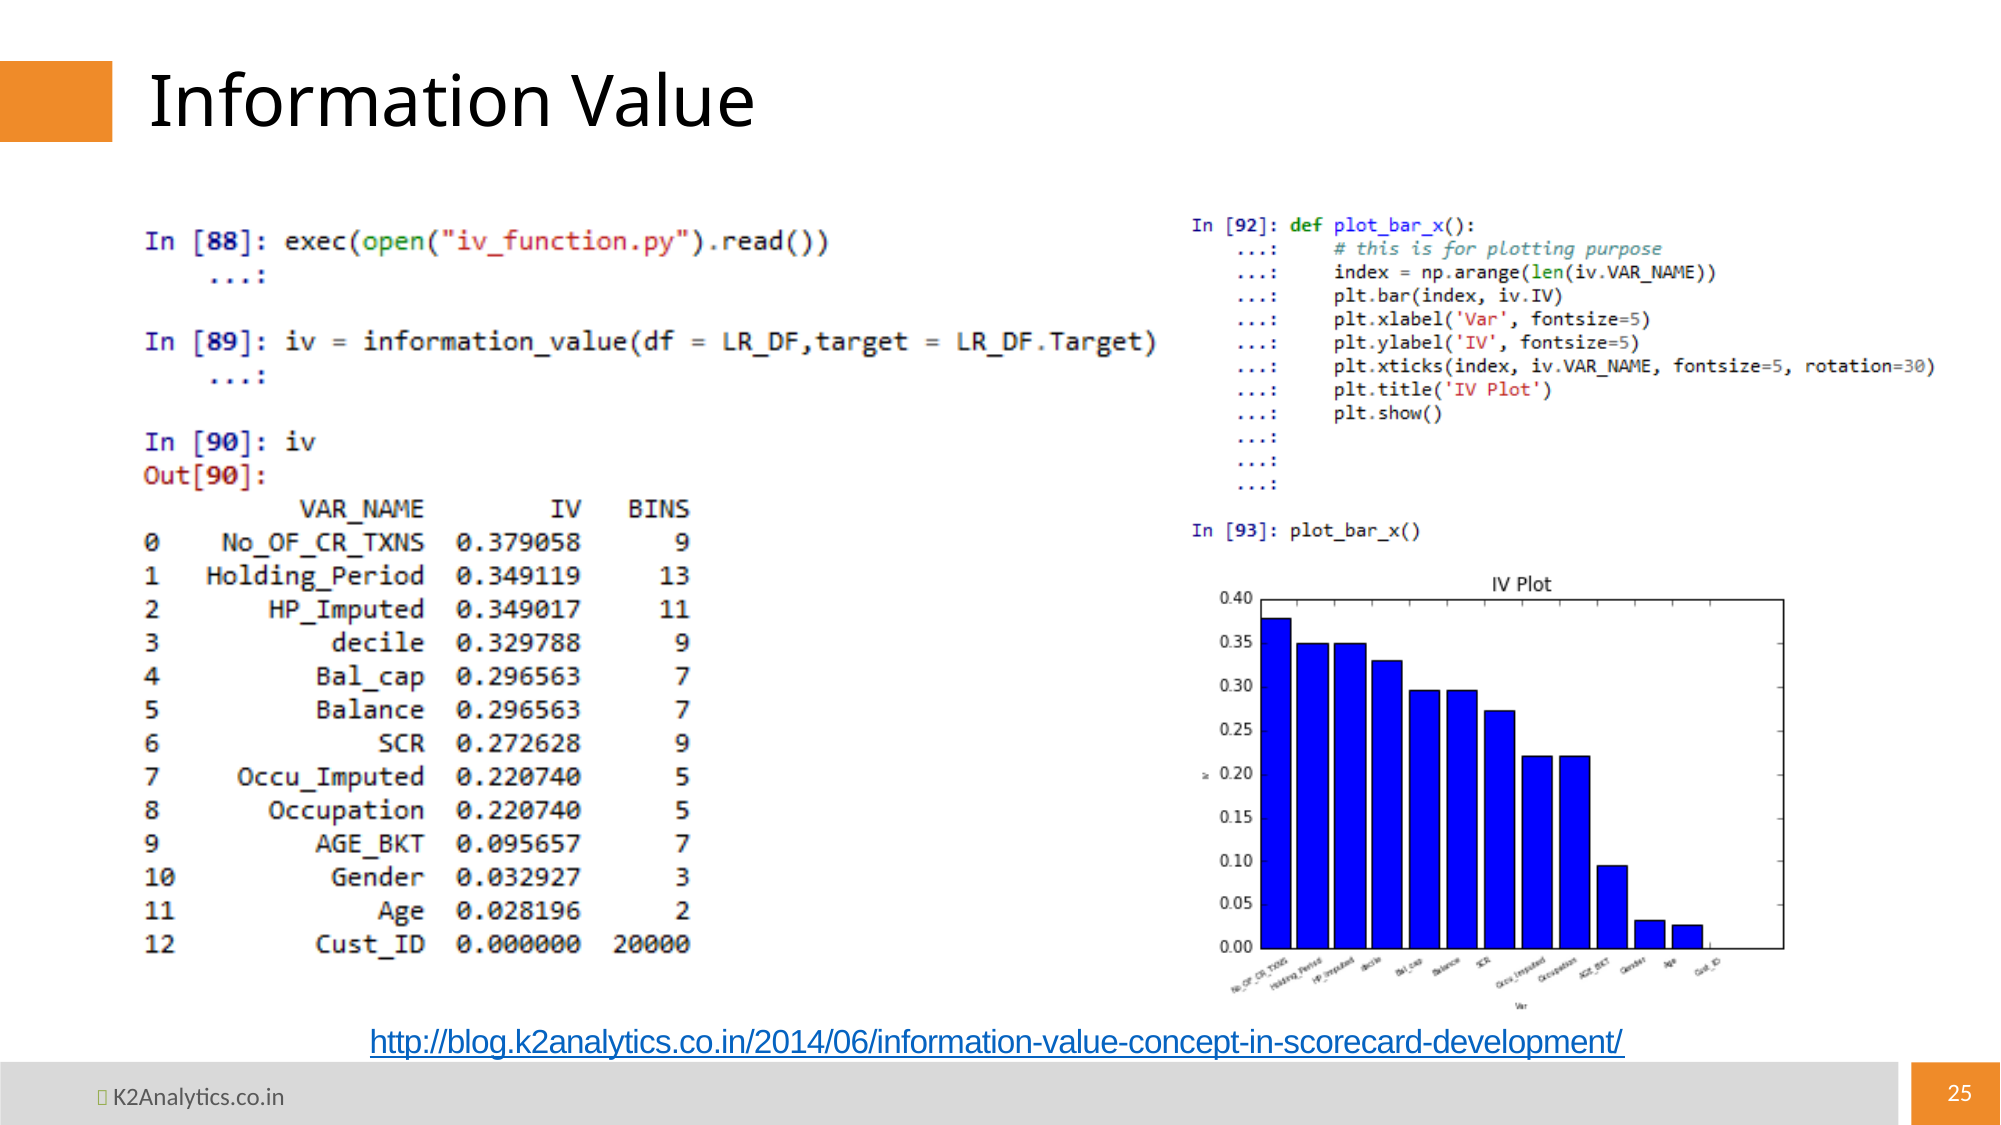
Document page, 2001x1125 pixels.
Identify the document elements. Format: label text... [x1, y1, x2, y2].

picture [138, 199, 1949, 1014]
slide_number 25 [1925, 1061, 1988, 1122]
title Information Value [134, 57, 1860, 150]
text_box http://blog.k2analytics.co.in/2014/06/information-value-concept-in-scorecard-development/ [367, 1018, 1633, 1061]
